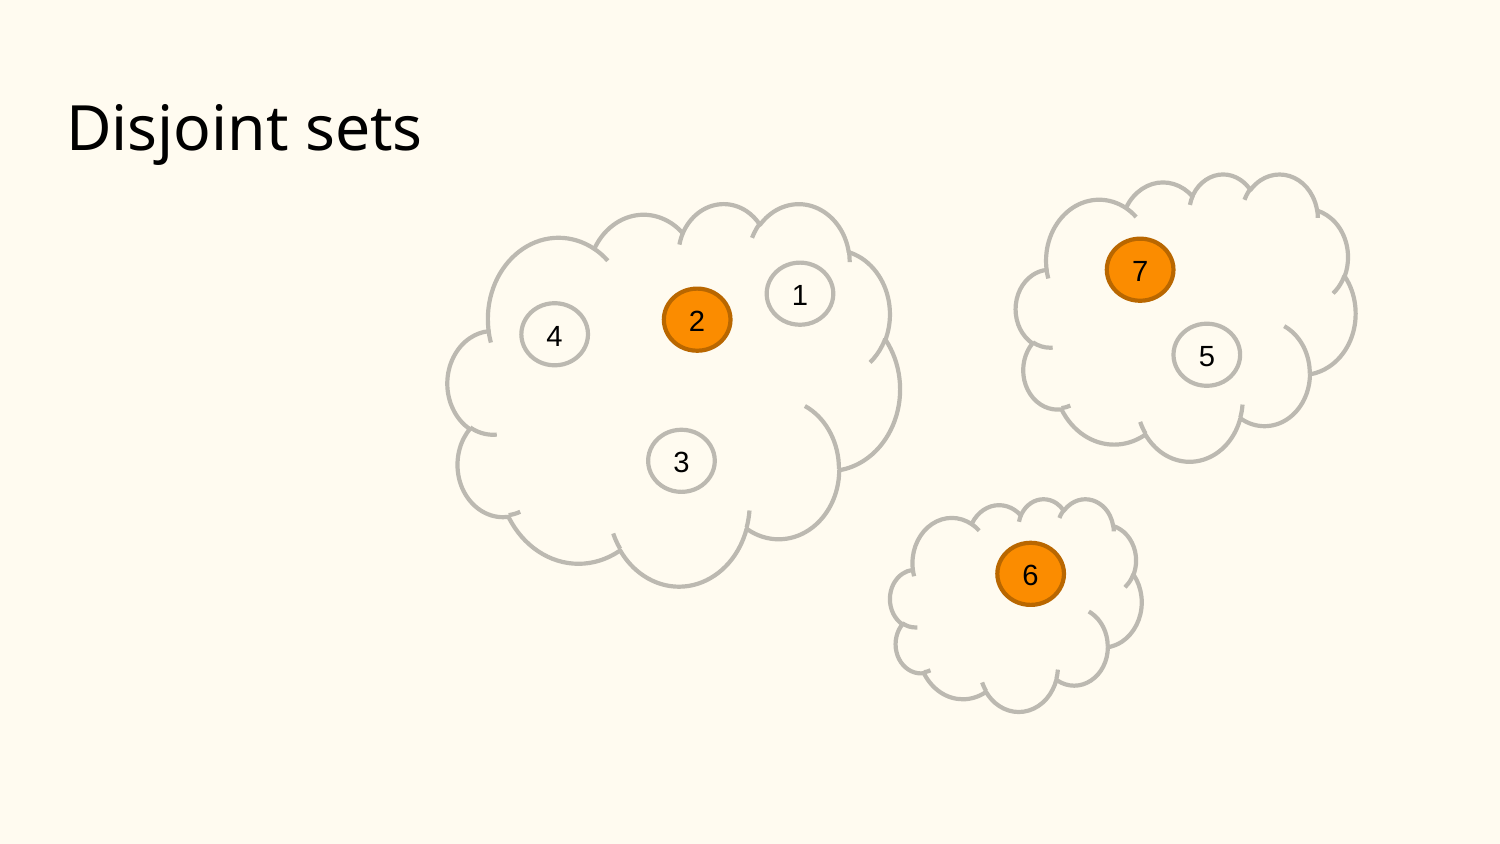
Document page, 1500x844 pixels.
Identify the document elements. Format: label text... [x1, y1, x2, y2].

text_box [445, 201, 903, 589]
text_box 3 [646, 427, 717, 494]
text_box 6 [995, 540, 1067, 607]
text_box 7 [1104, 236, 1176, 303]
title Disjoint sets [51, 72, 1449, 174]
text_box 5 [1171, 321, 1243, 388]
text_box [1013, 172, 1358, 464]
text_box 4 [519, 301, 591, 368]
text_box [887, 497, 1144, 715]
text_box 2 [661, 286, 733, 353]
